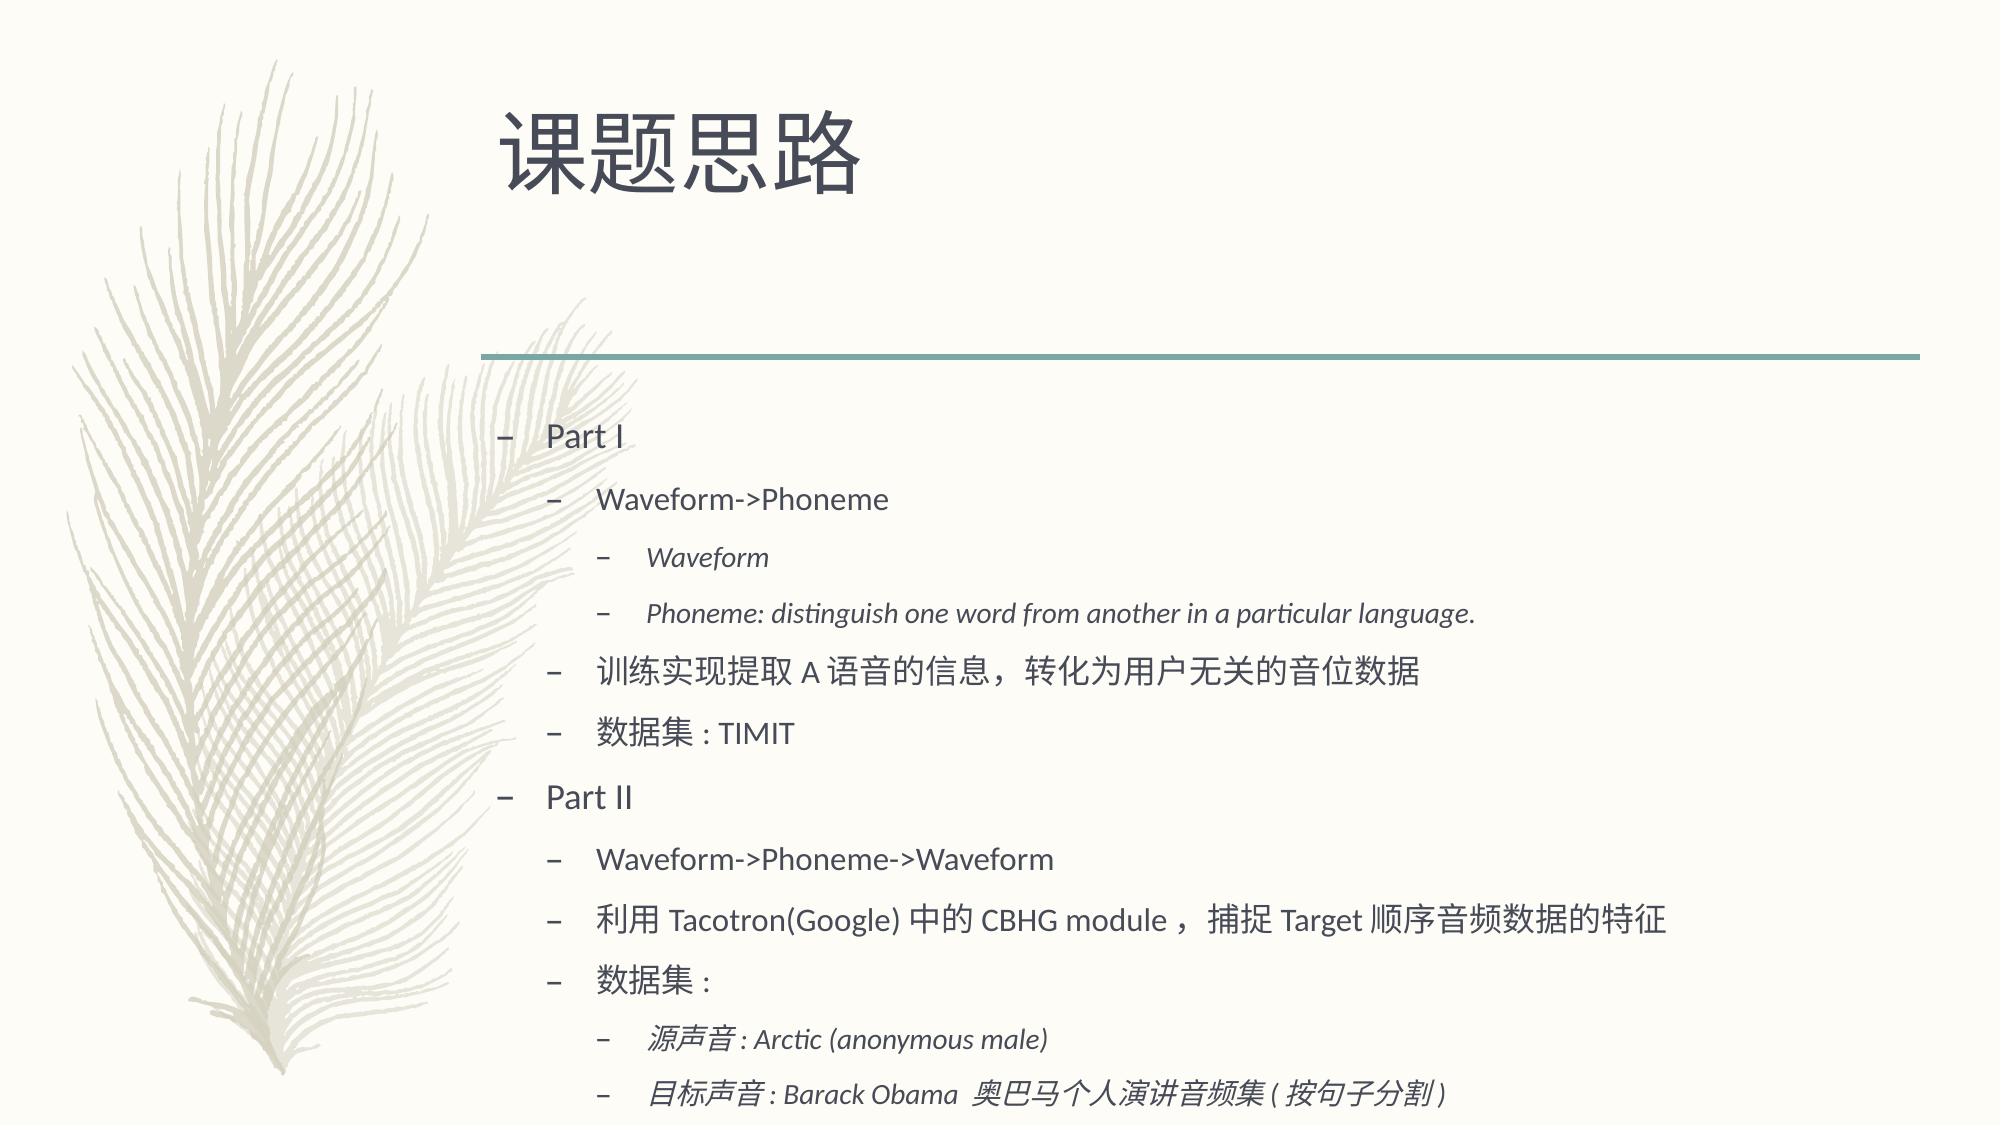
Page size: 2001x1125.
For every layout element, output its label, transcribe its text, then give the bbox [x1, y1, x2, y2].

title 课题思路 [481, 93, 1920, 350]
list Part I Waveform->Phoneme Waveform Phoneme: distinguish one word from another in a particular language. 训练实现提取A语音的信息，转化为用户无关的音位数据 数据集: TIMIT Part II Waveform->Phoneme->Waveform 利用Tacotron(Google)中的CBHG module，捕捉Target顺序音频数据的特征 数据集: 源声音: Arctic (anonymous male) 目标声音: Barack Obama 奥巴马个人演讲音频集(按句子分割) [481, 399, 1920, 1125]
